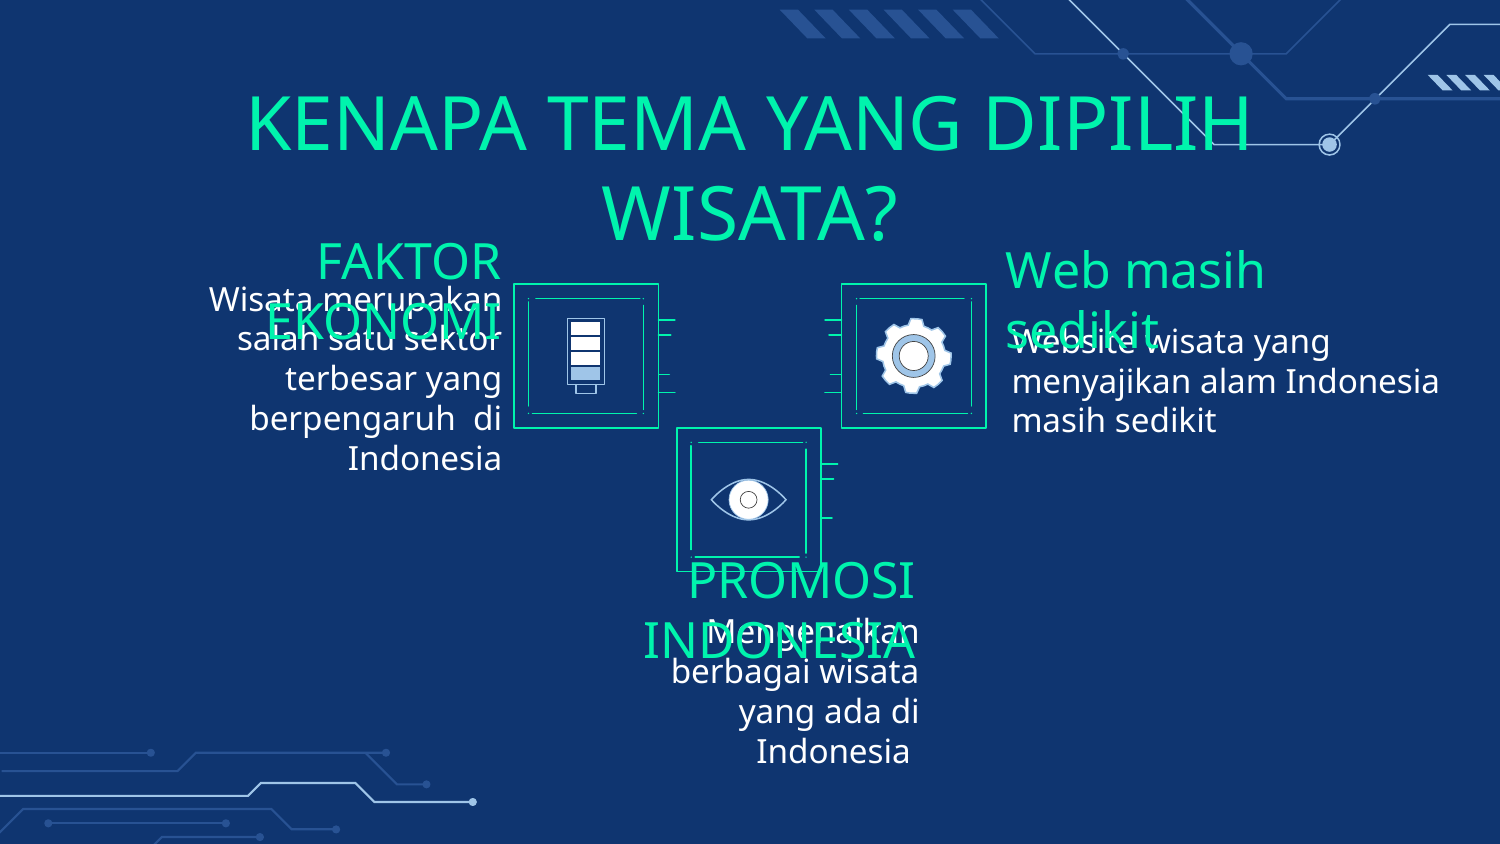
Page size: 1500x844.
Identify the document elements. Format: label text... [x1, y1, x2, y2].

title FAKTOR EKONOMI [214, 263, 502, 316]
subtitle Website wisata yang menyajikan alam Indonesia masih sedikit [1011, 326, 1449, 433]
title Web masih sedikit [1005, 272, 1359, 325]
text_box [676, 427, 838, 572]
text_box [824, 283, 987, 429]
title PROMOSI INDONESIA [564, 582, 917, 635]
title KENAPA TEMA YANG DIPILIH WISATA? [118, 75, 1382, 156]
subtitle Wisata merupakan salah satu sektor terbesar yang berpengaruh di Indonesia [123, 324, 503, 431]
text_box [513, 283, 676, 429]
subtitle Mengenalkan berbagai wisata yang ada di Indonesia [594, 637, 920, 744]
